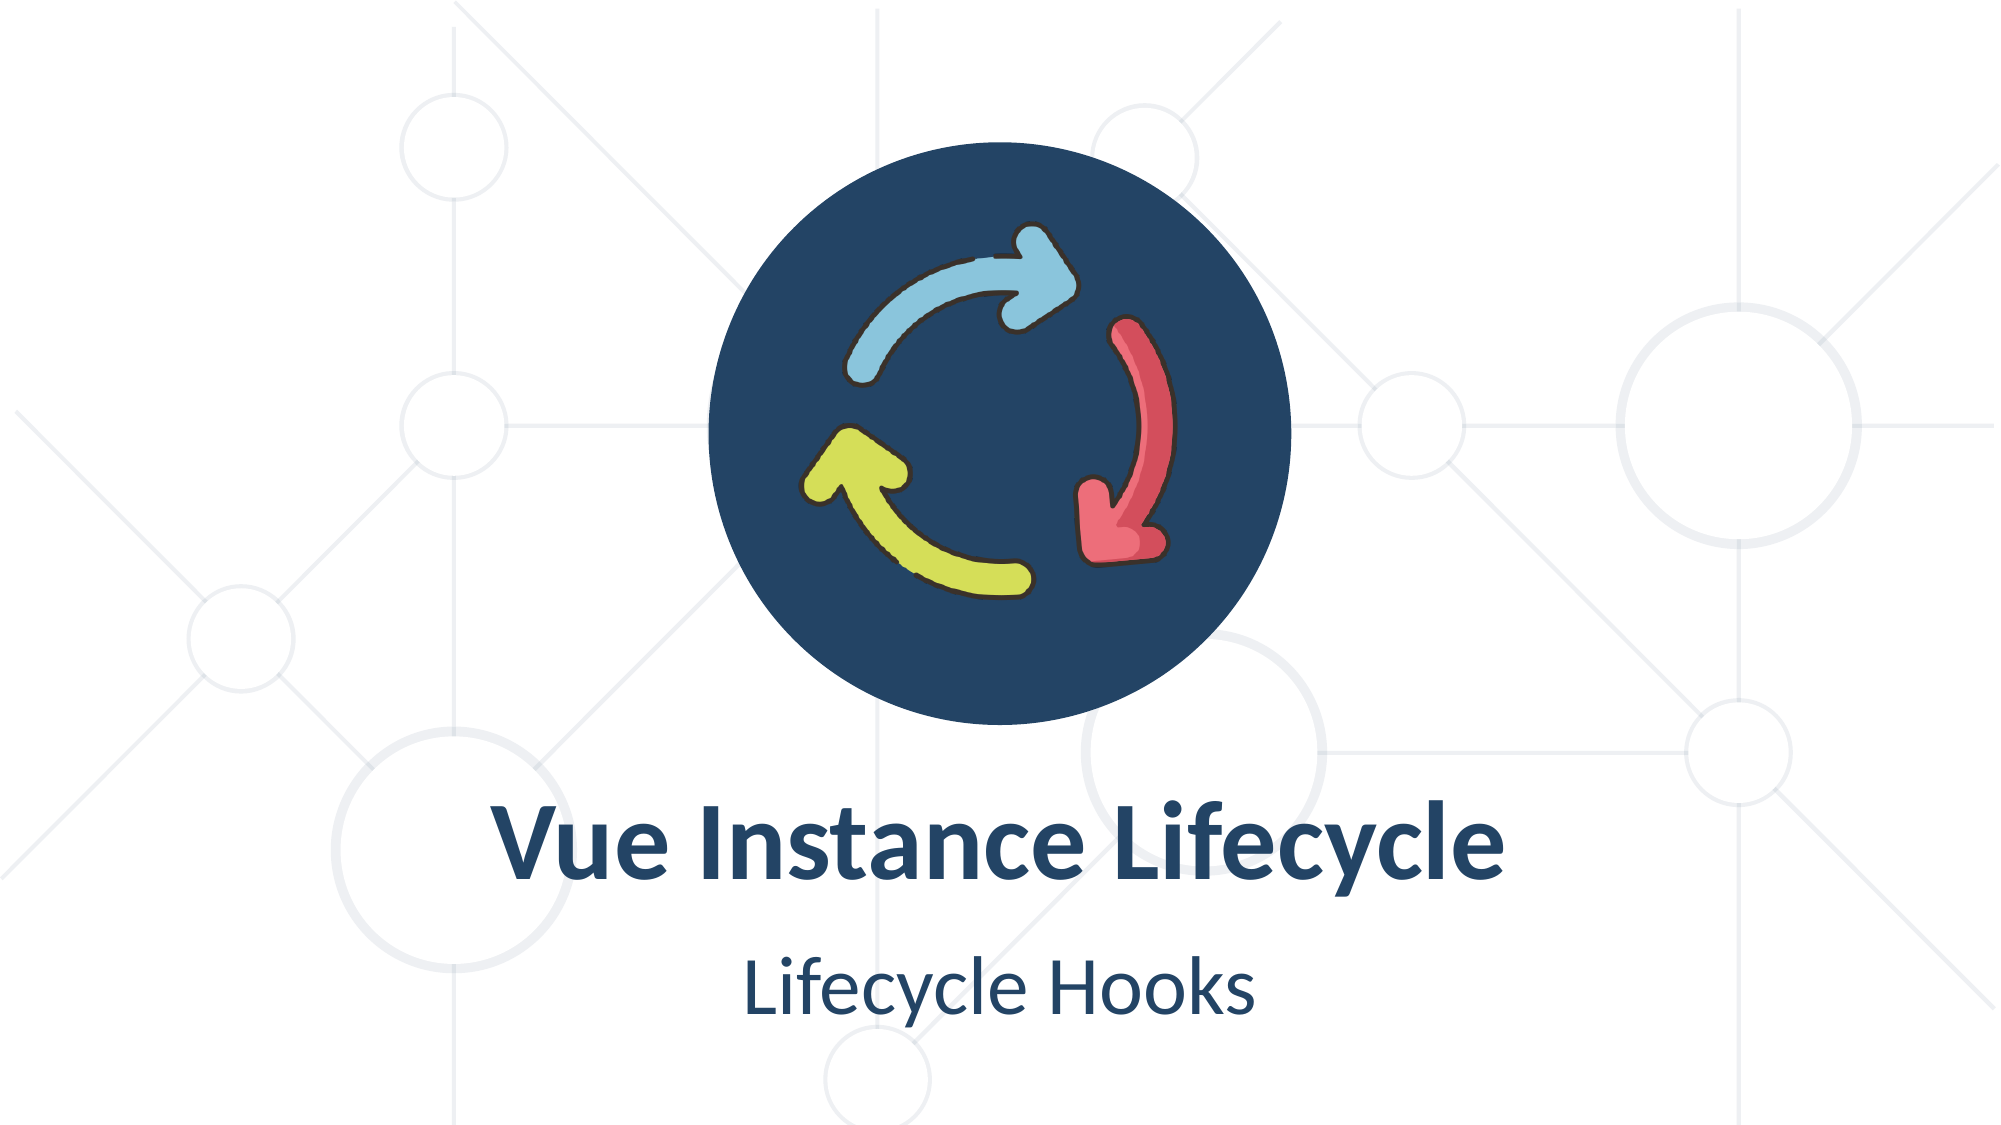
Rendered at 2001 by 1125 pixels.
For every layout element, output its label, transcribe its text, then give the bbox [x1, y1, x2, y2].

title Vue Instance Lifecycle [100, 771, 1900, 898]
picture [772, 195, 1204, 627]
subtitle Lifecycle Hooks [100, 916, 1900, 1043]
